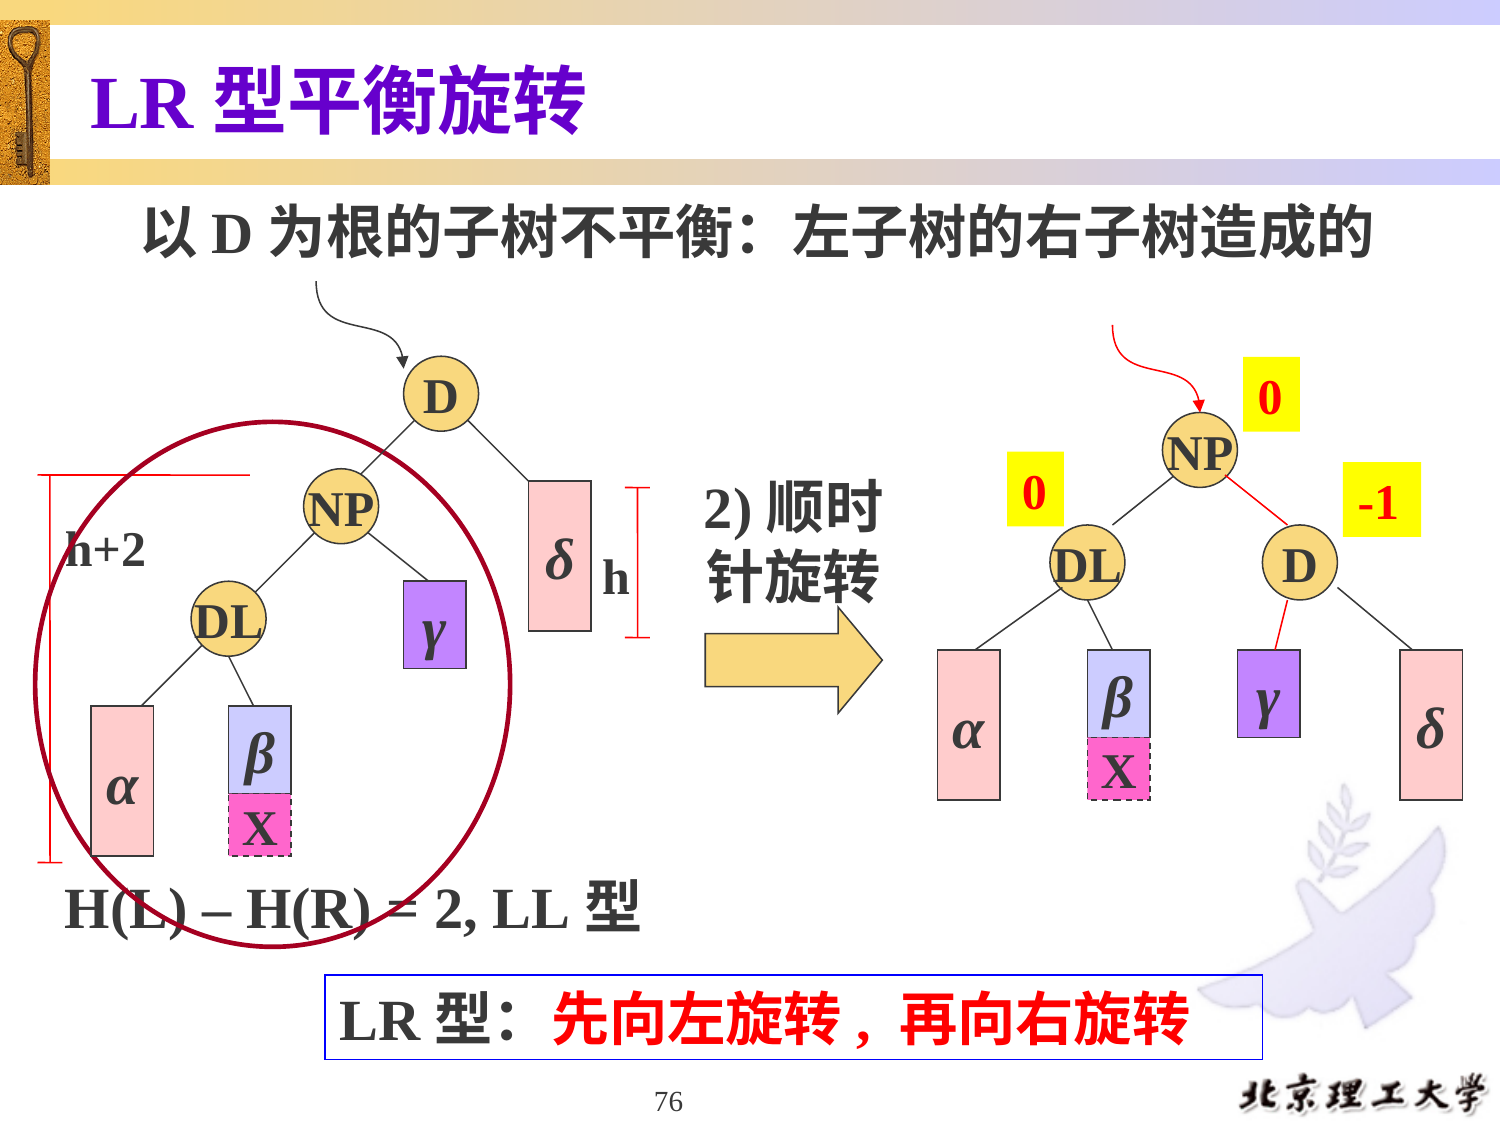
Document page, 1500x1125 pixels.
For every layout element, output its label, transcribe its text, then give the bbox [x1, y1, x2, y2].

text_box 以D为根的子树不平衡：左子树的右子树造成的 [124, 187, 1400, 273]
title LR型平衡旋转 [75, 37, 1500, 160]
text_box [37, 474, 87, 863]
picture [1230, 1065, 1500, 1125]
text_box H(L) – H(R) = 2, LL型 [49, 862, 738, 948]
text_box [90, 281, 592, 857]
text_box [106, 866, 445, 947]
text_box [937, 324, 1463, 801]
slide_number 76 [511, 1060, 826, 1125]
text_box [597, 487, 651, 638]
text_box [687, 462, 901, 714]
text_box LR型：先向左旋转, 再向右旋转 [324, 975, 1263, 1060]
picture [1175, 774, 1471, 1050]
picture [0, 20, 50, 185]
